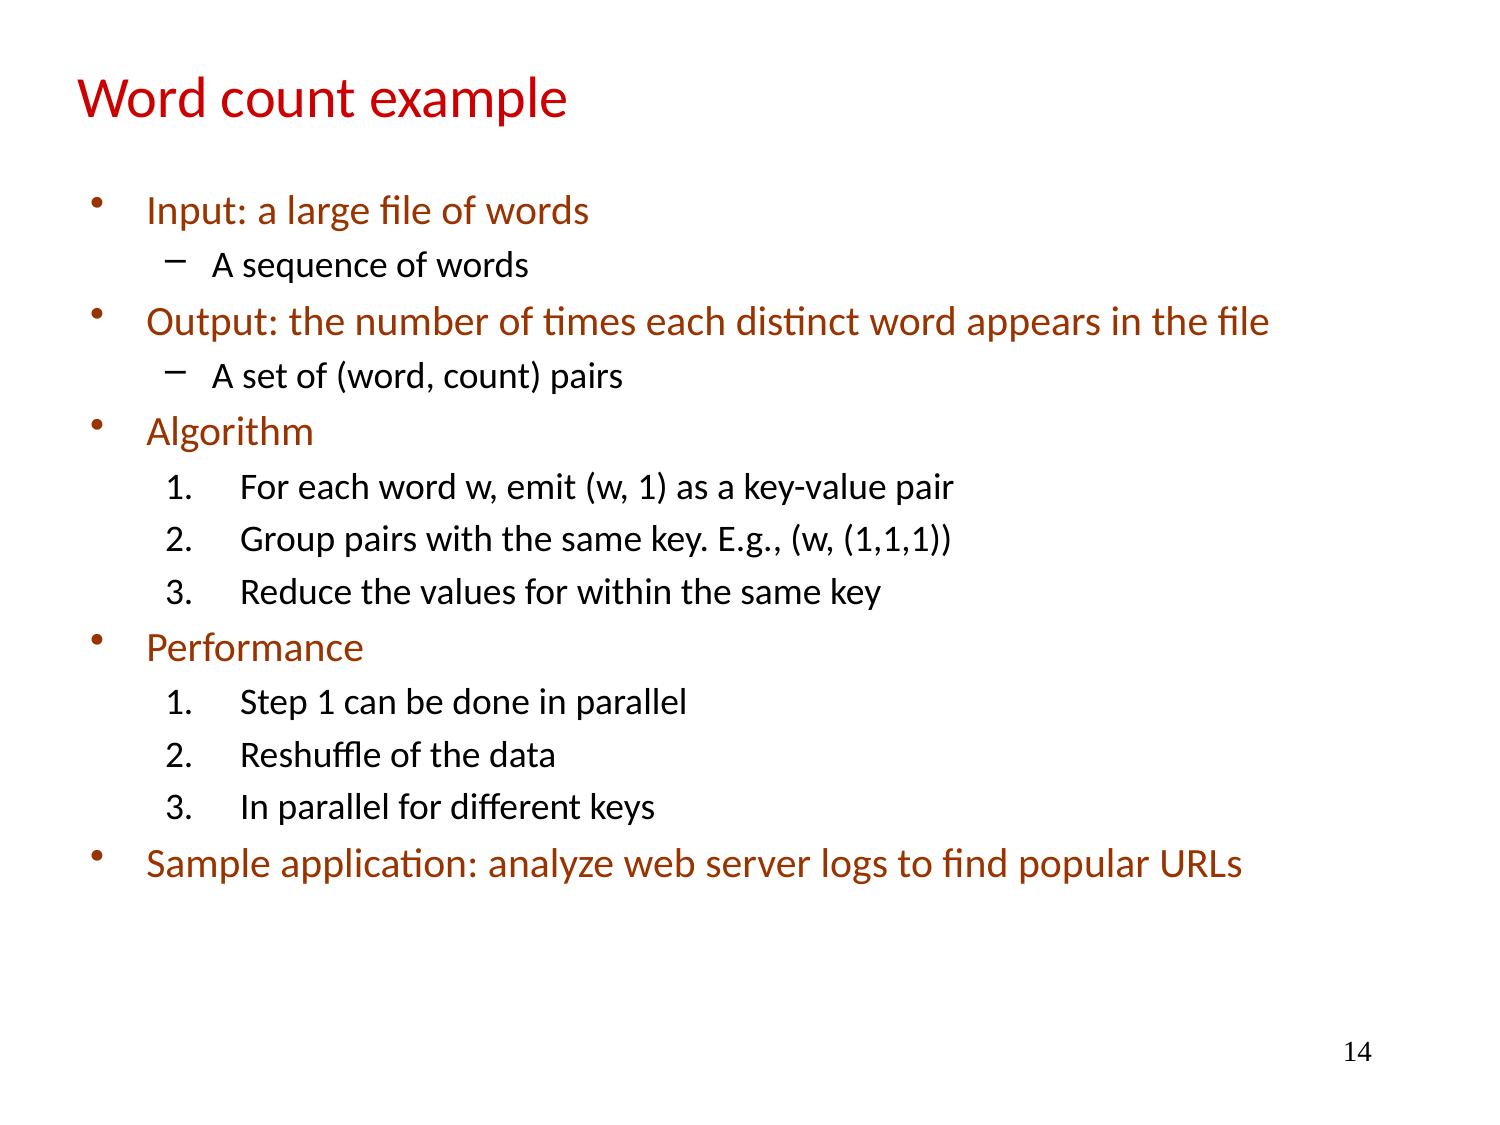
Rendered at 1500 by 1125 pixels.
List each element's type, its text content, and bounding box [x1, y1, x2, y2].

slide_number 14 [1074, 1024, 1388, 1101]
title Word count example [62, 62, 1438, 126]
list Input: a large file of words A sequence of words Output: the number of times each distinct word appears in the file A set of (word, count) pairs Algorithm For each word w, emit (w, 1) as a key-value pair Group pairs with the same key. E.g., (w, (1,1,1)) Reduce the values for within the same key Performance Step 1 can be done in parallel Reshuffle of the data In parallel for different keys Sample application: analyze web server logs to find popular URLs [74, 174, 1438, 1001]
